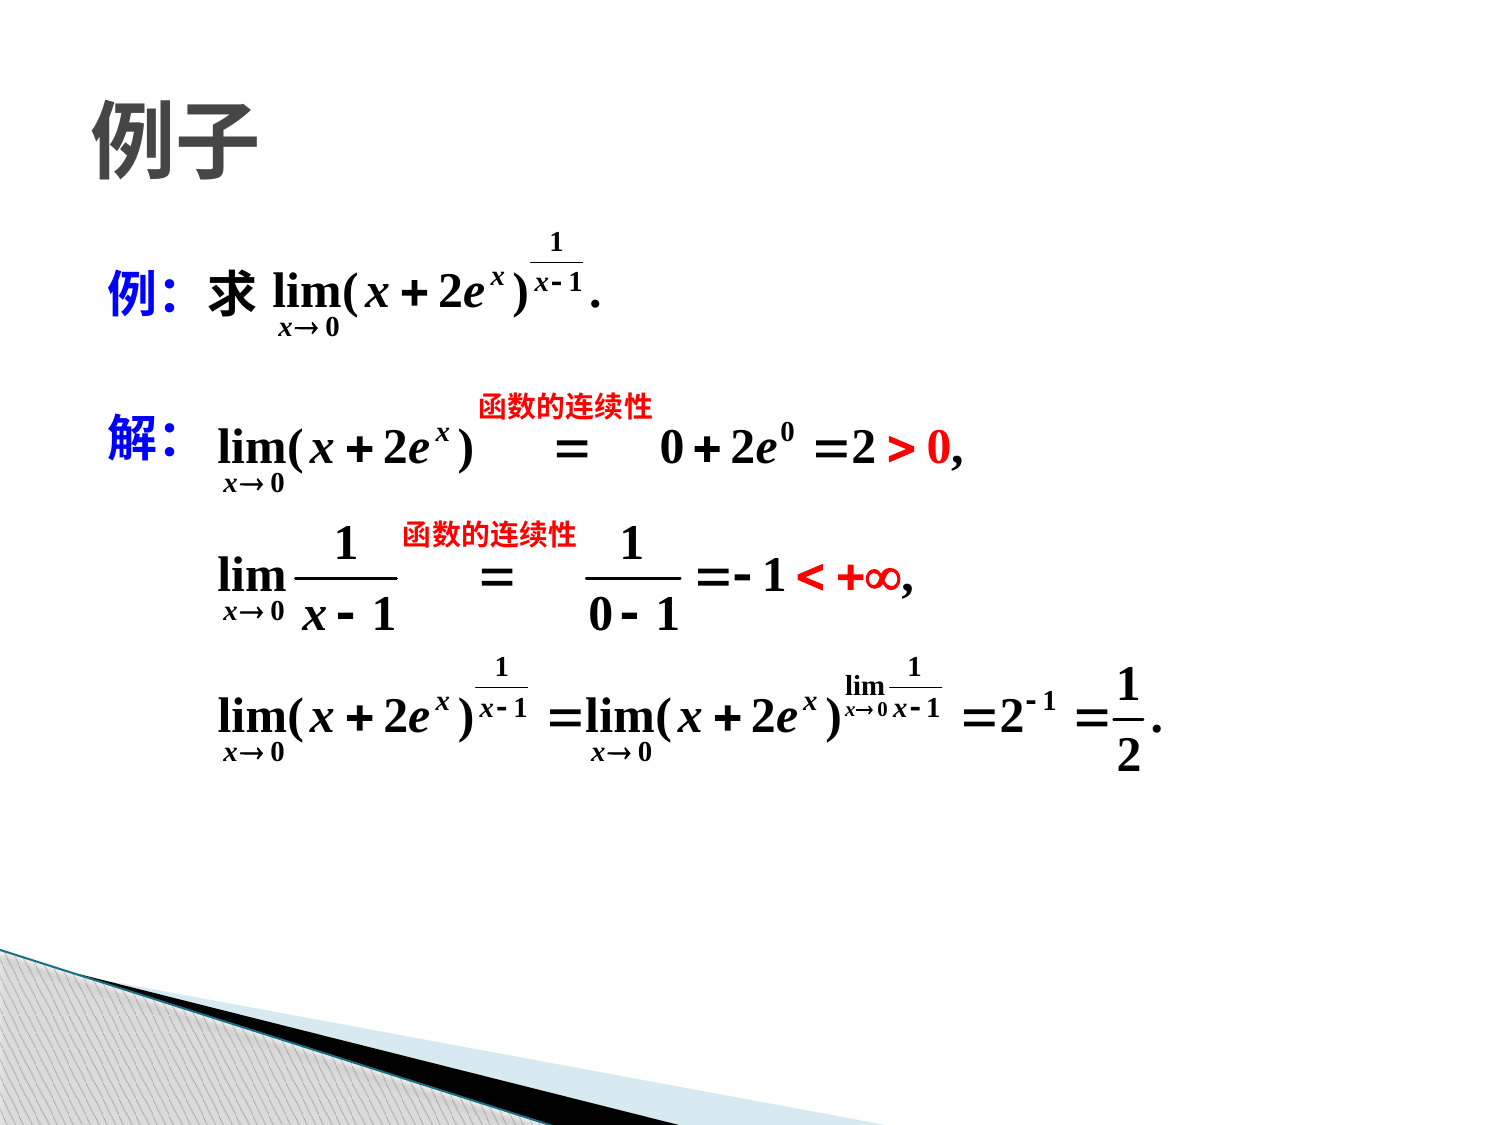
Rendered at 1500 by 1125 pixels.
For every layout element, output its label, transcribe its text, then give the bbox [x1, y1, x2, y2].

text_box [210, 644, 1171, 783]
title 例子 [75, 45, 1425, 233]
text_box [210, 384, 971, 506]
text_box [210, 508, 922, 643]
list 例：求 解： [74, 242, 1426, 986]
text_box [265, 219, 611, 350]
